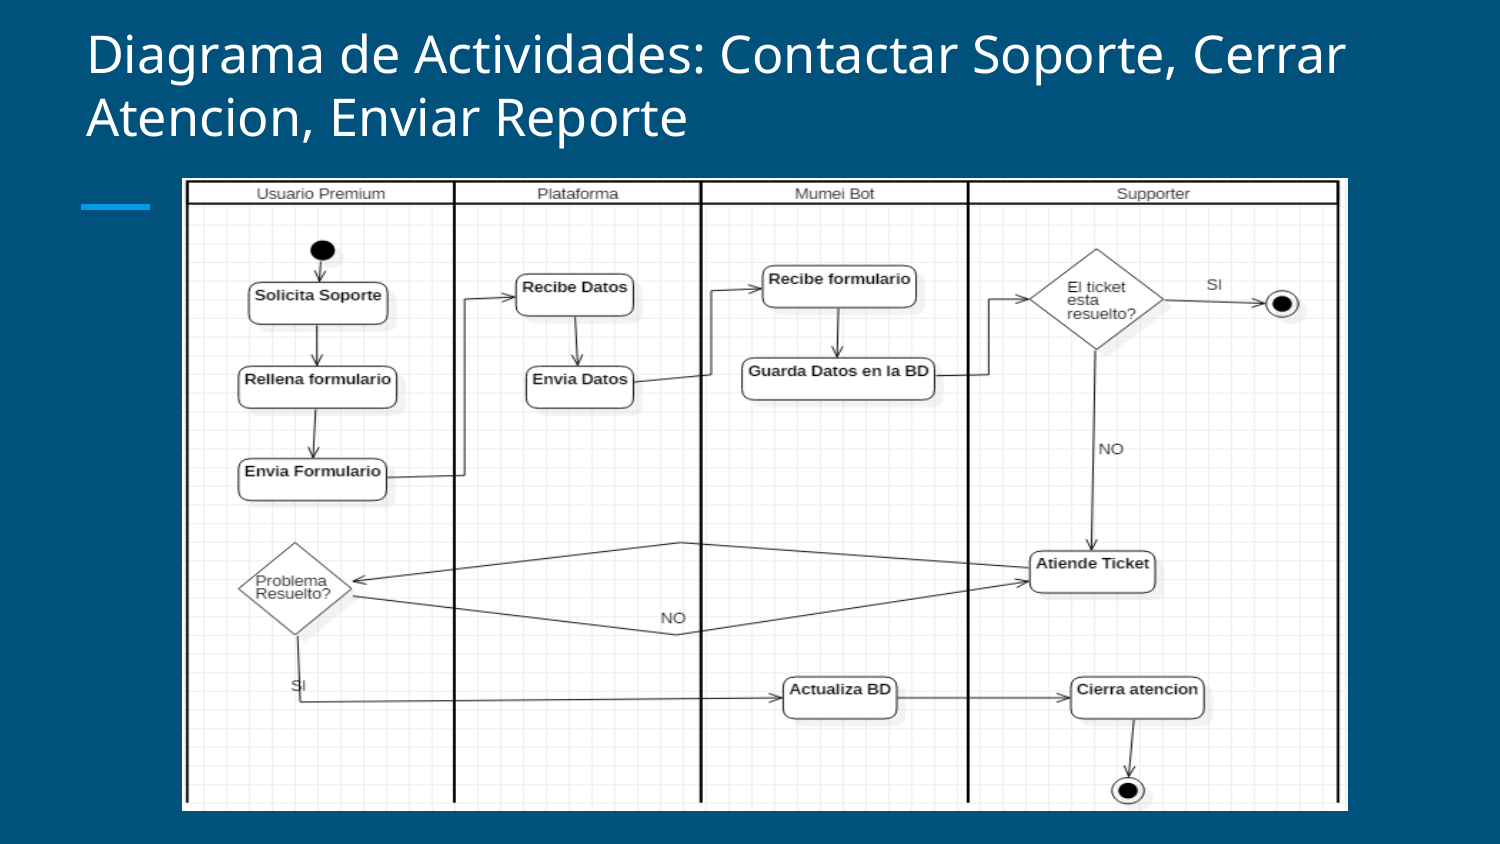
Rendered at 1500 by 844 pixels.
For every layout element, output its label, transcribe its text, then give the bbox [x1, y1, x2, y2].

title Diagrama de Actividades: Contactar Soporte, Cerrar Atencion, Enviar Reporte [71, 13, 1420, 162]
picture [183, 179, 1347, 810]
